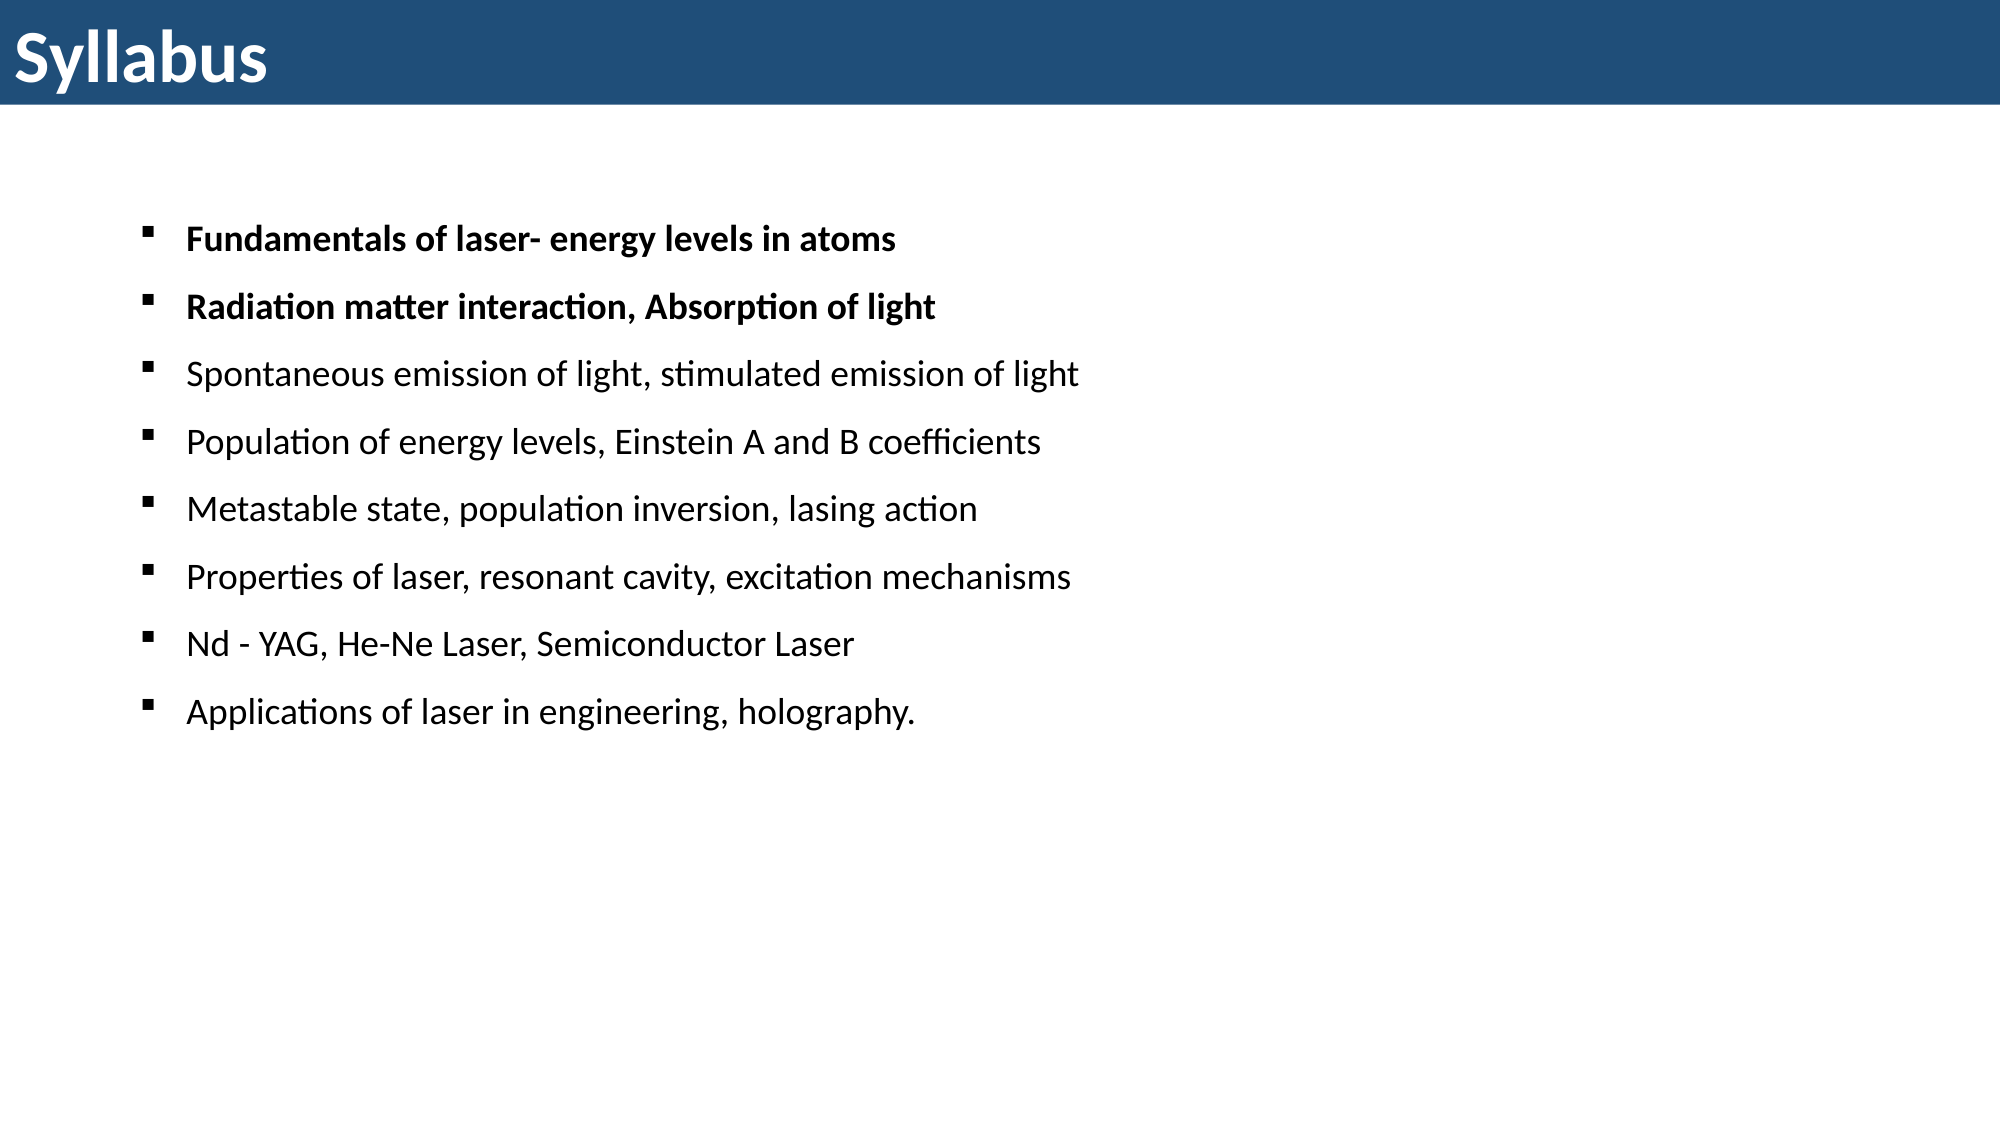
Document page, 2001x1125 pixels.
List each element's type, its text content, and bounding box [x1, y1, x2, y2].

text_box Syllabus [0, 0, 2000, 105]
text_box Fundamentals of laser- energy levels in atoms Radiation matter interaction, Absorption of light Spontaneous emission of light, stimulated emission of light Population of energy levels, Einstein A and B coefficients Metastable state, population inversion, lasing action Properties of laser, resonant cavity, excitation mechanisms Nd - YAG, He-Ne Laser, Semiconductor Laser Applications of laser in engineering, holography. [124, 184, 1293, 740]
